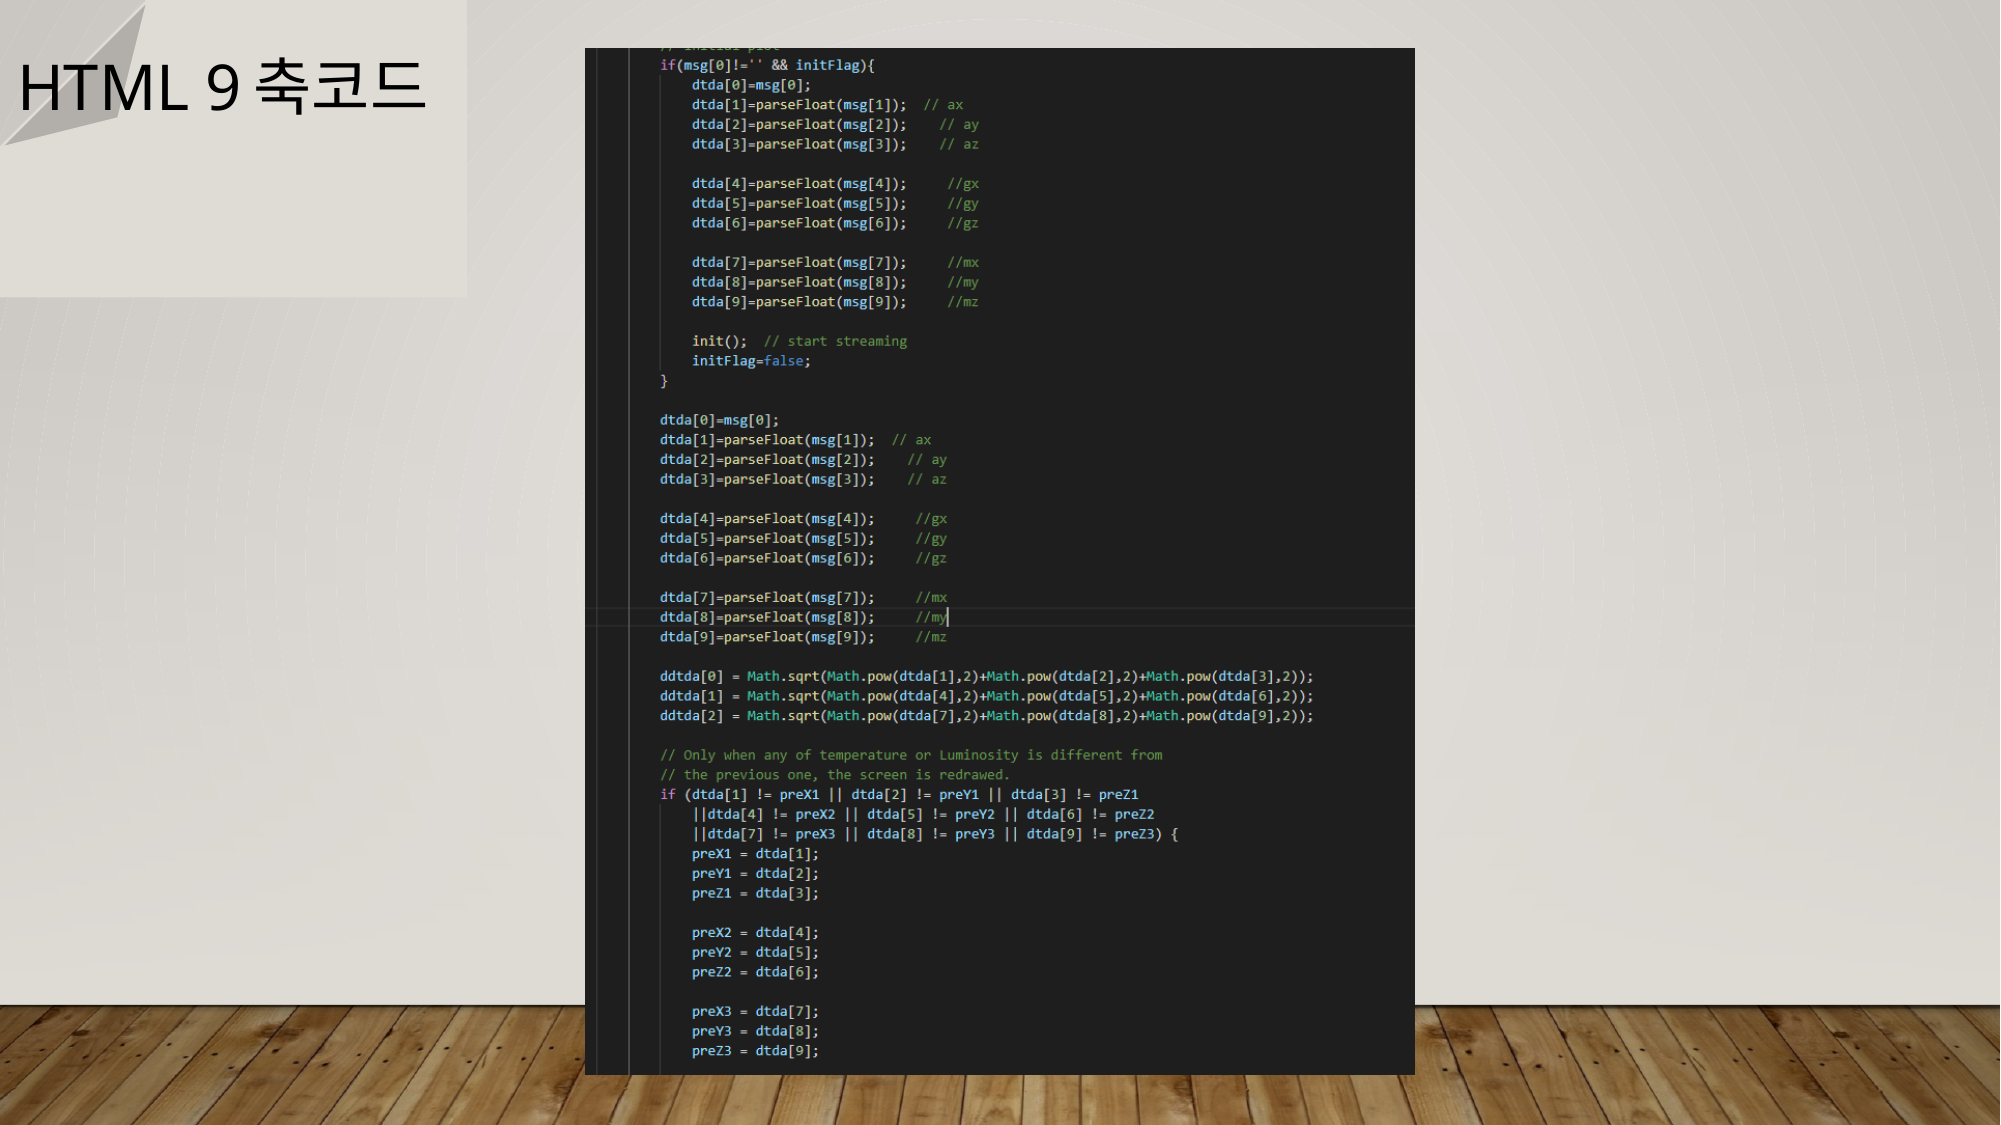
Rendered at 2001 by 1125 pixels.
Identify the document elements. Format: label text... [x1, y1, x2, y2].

text_box [0, 0, 467, 298]
picture [0, 48, 2000, 1125]
text_box HTML 9축코드 [0, 48, 446, 148]
